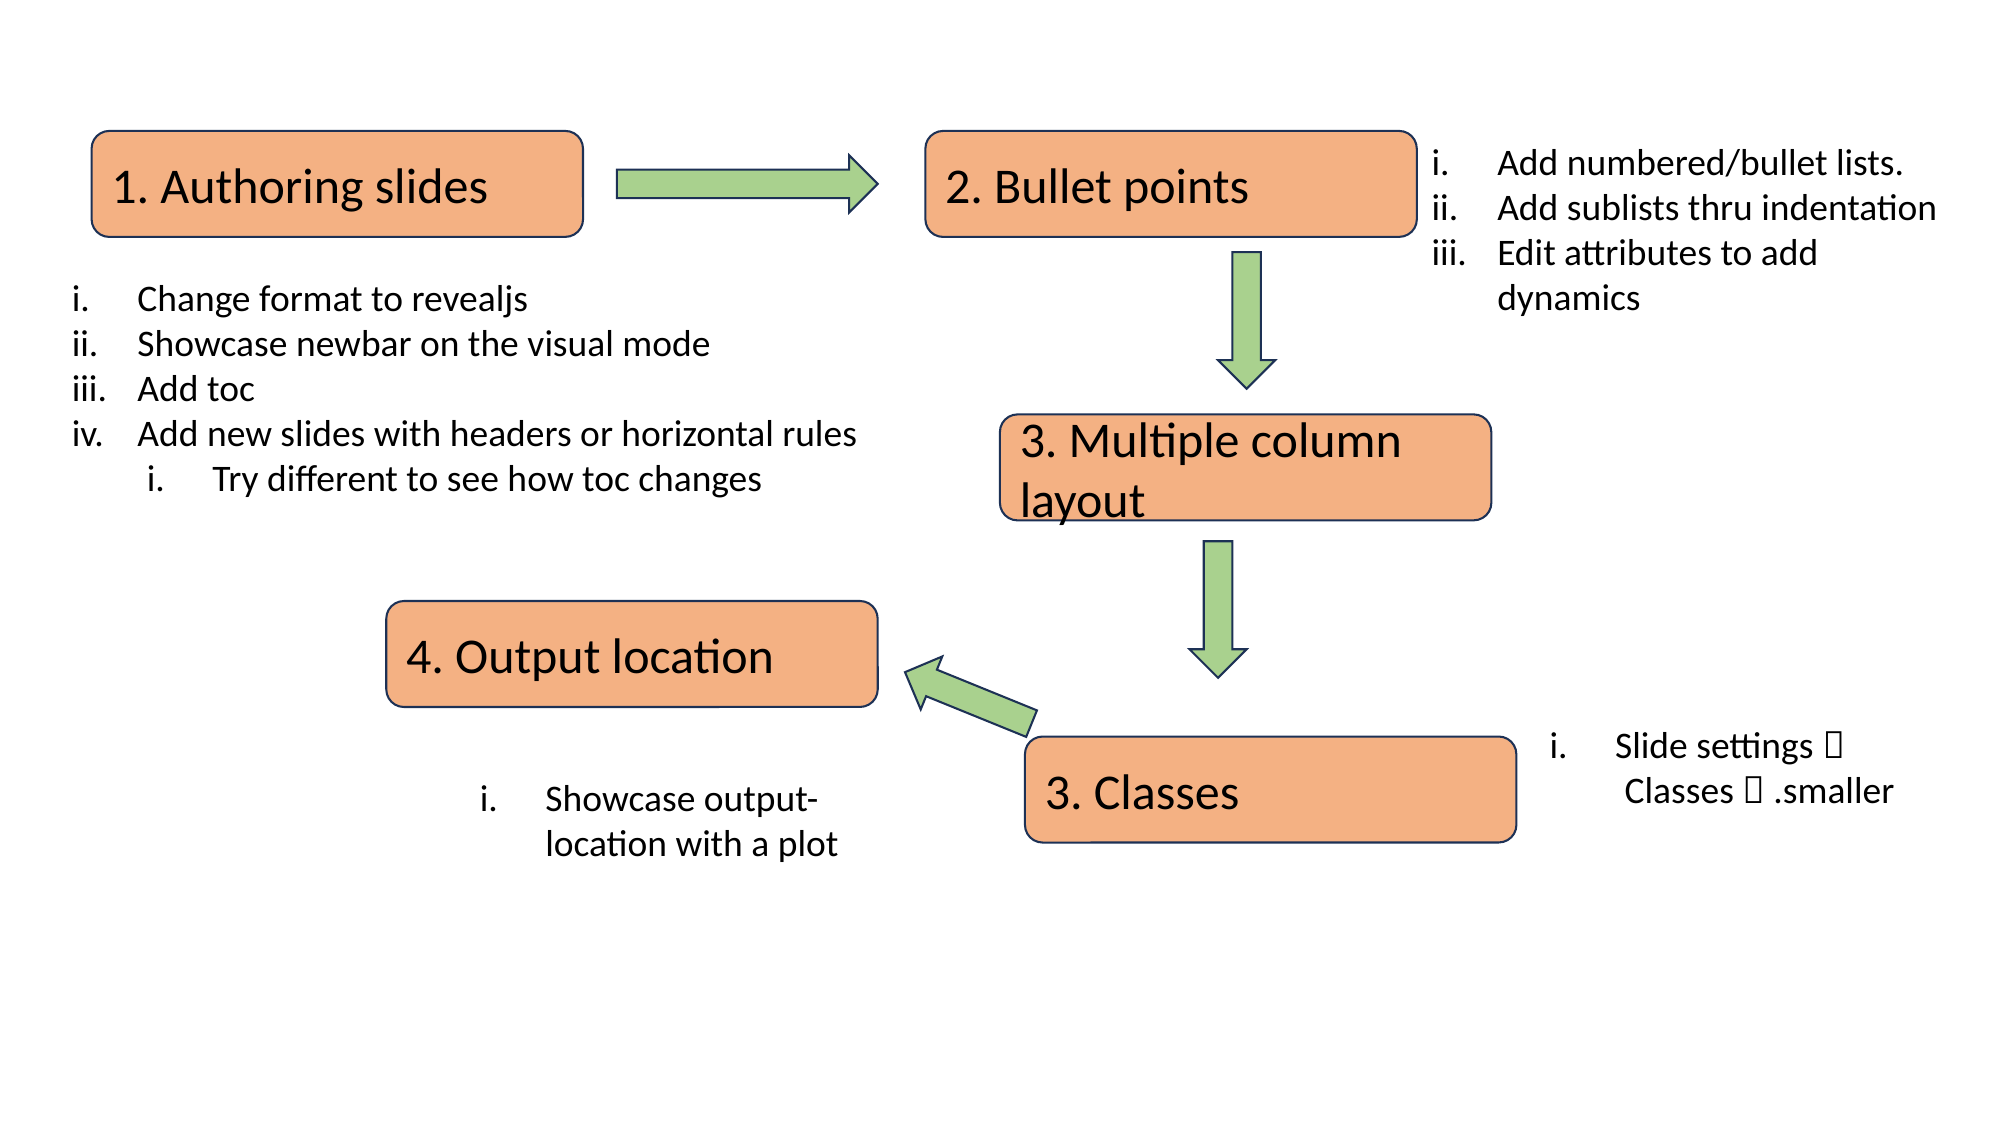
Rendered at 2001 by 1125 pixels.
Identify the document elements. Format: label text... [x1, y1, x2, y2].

text_box 1. Authoring slides [90, 129, 585, 238]
text_box 3. Multiple column layout [998, 413, 1493, 522]
text_box Slide settings  Classes  .smaller [1534, 713, 1964, 864]
text_box [615, 152, 880, 215]
text_box [903, 654, 1039, 739]
text_box 4. Output location [385, 599, 879, 709]
text_box 2. Bullet points [924, 129, 1416, 238]
text_box [1186, 540, 1250, 680]
text_box Add numbered/bullet lists. Add sublists thru indentation Edit attributes to add dynamics [1416, 130, 1974, 371]
text_box Showcase output-location with a plot [465, 766, 895, 917]
text_box [1215, 251, 1278, 391]
text_box 3. Classes [1023, 735, 1518, 844]
text_box Change format to revealjs Showcase newbar on the visual mode Add toc Add new slides with headers or horizontal rules Try different to see how toc changes [57, 266, 873, 507]
